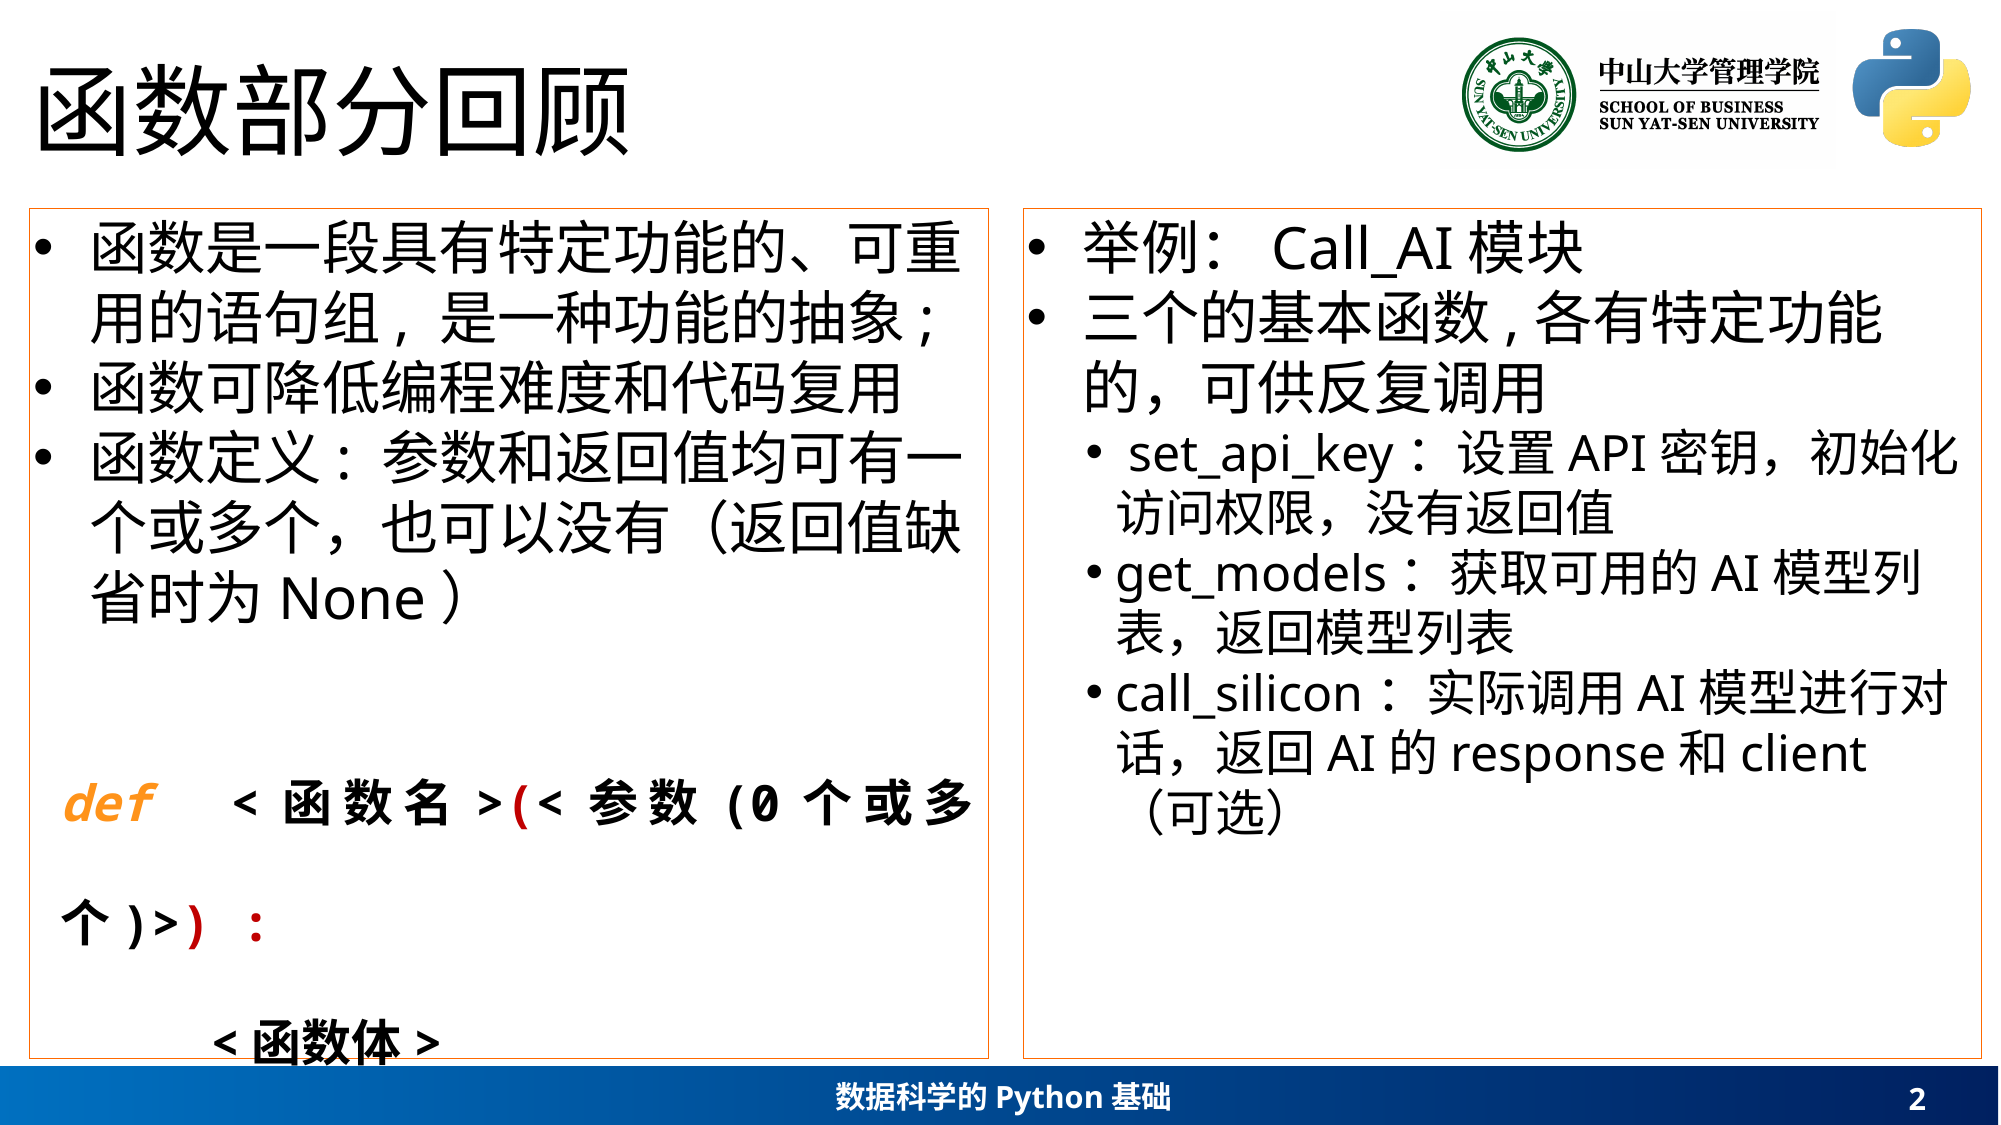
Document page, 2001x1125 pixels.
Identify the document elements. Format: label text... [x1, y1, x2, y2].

text_box def <函数名>(<参数(0个或多个)>) : <函数体> return <返回值> [7, 704, 989, 1125]
picture [1440, 11, 1836, 169]
picture [1852, 29, 1971, 147]
list 函数是一段具有特定功能的、可重用的语句组, 是一种功能的抽象; 函数可降低编程难度和代码复用 函数定义: 参数和返回值均可有一个或多个，也可以没有（返回值缺省时为None） [29, 208, 989, 704]
title 函数部分回顾 [29, 30, 1745, 172]
text_box 举例：Call_AI模块 三个的基本函数,各有特定功能的，可供反复调用 set_api_key：设置API密钥，初始化访问权限，没有返回值 get_models：获取可用的AI模型列表，返回模型列表 call_silicon：实际调用AI模型进行对话，返回AI的response和client（可选） [1023, 208, 1982, 1059]
